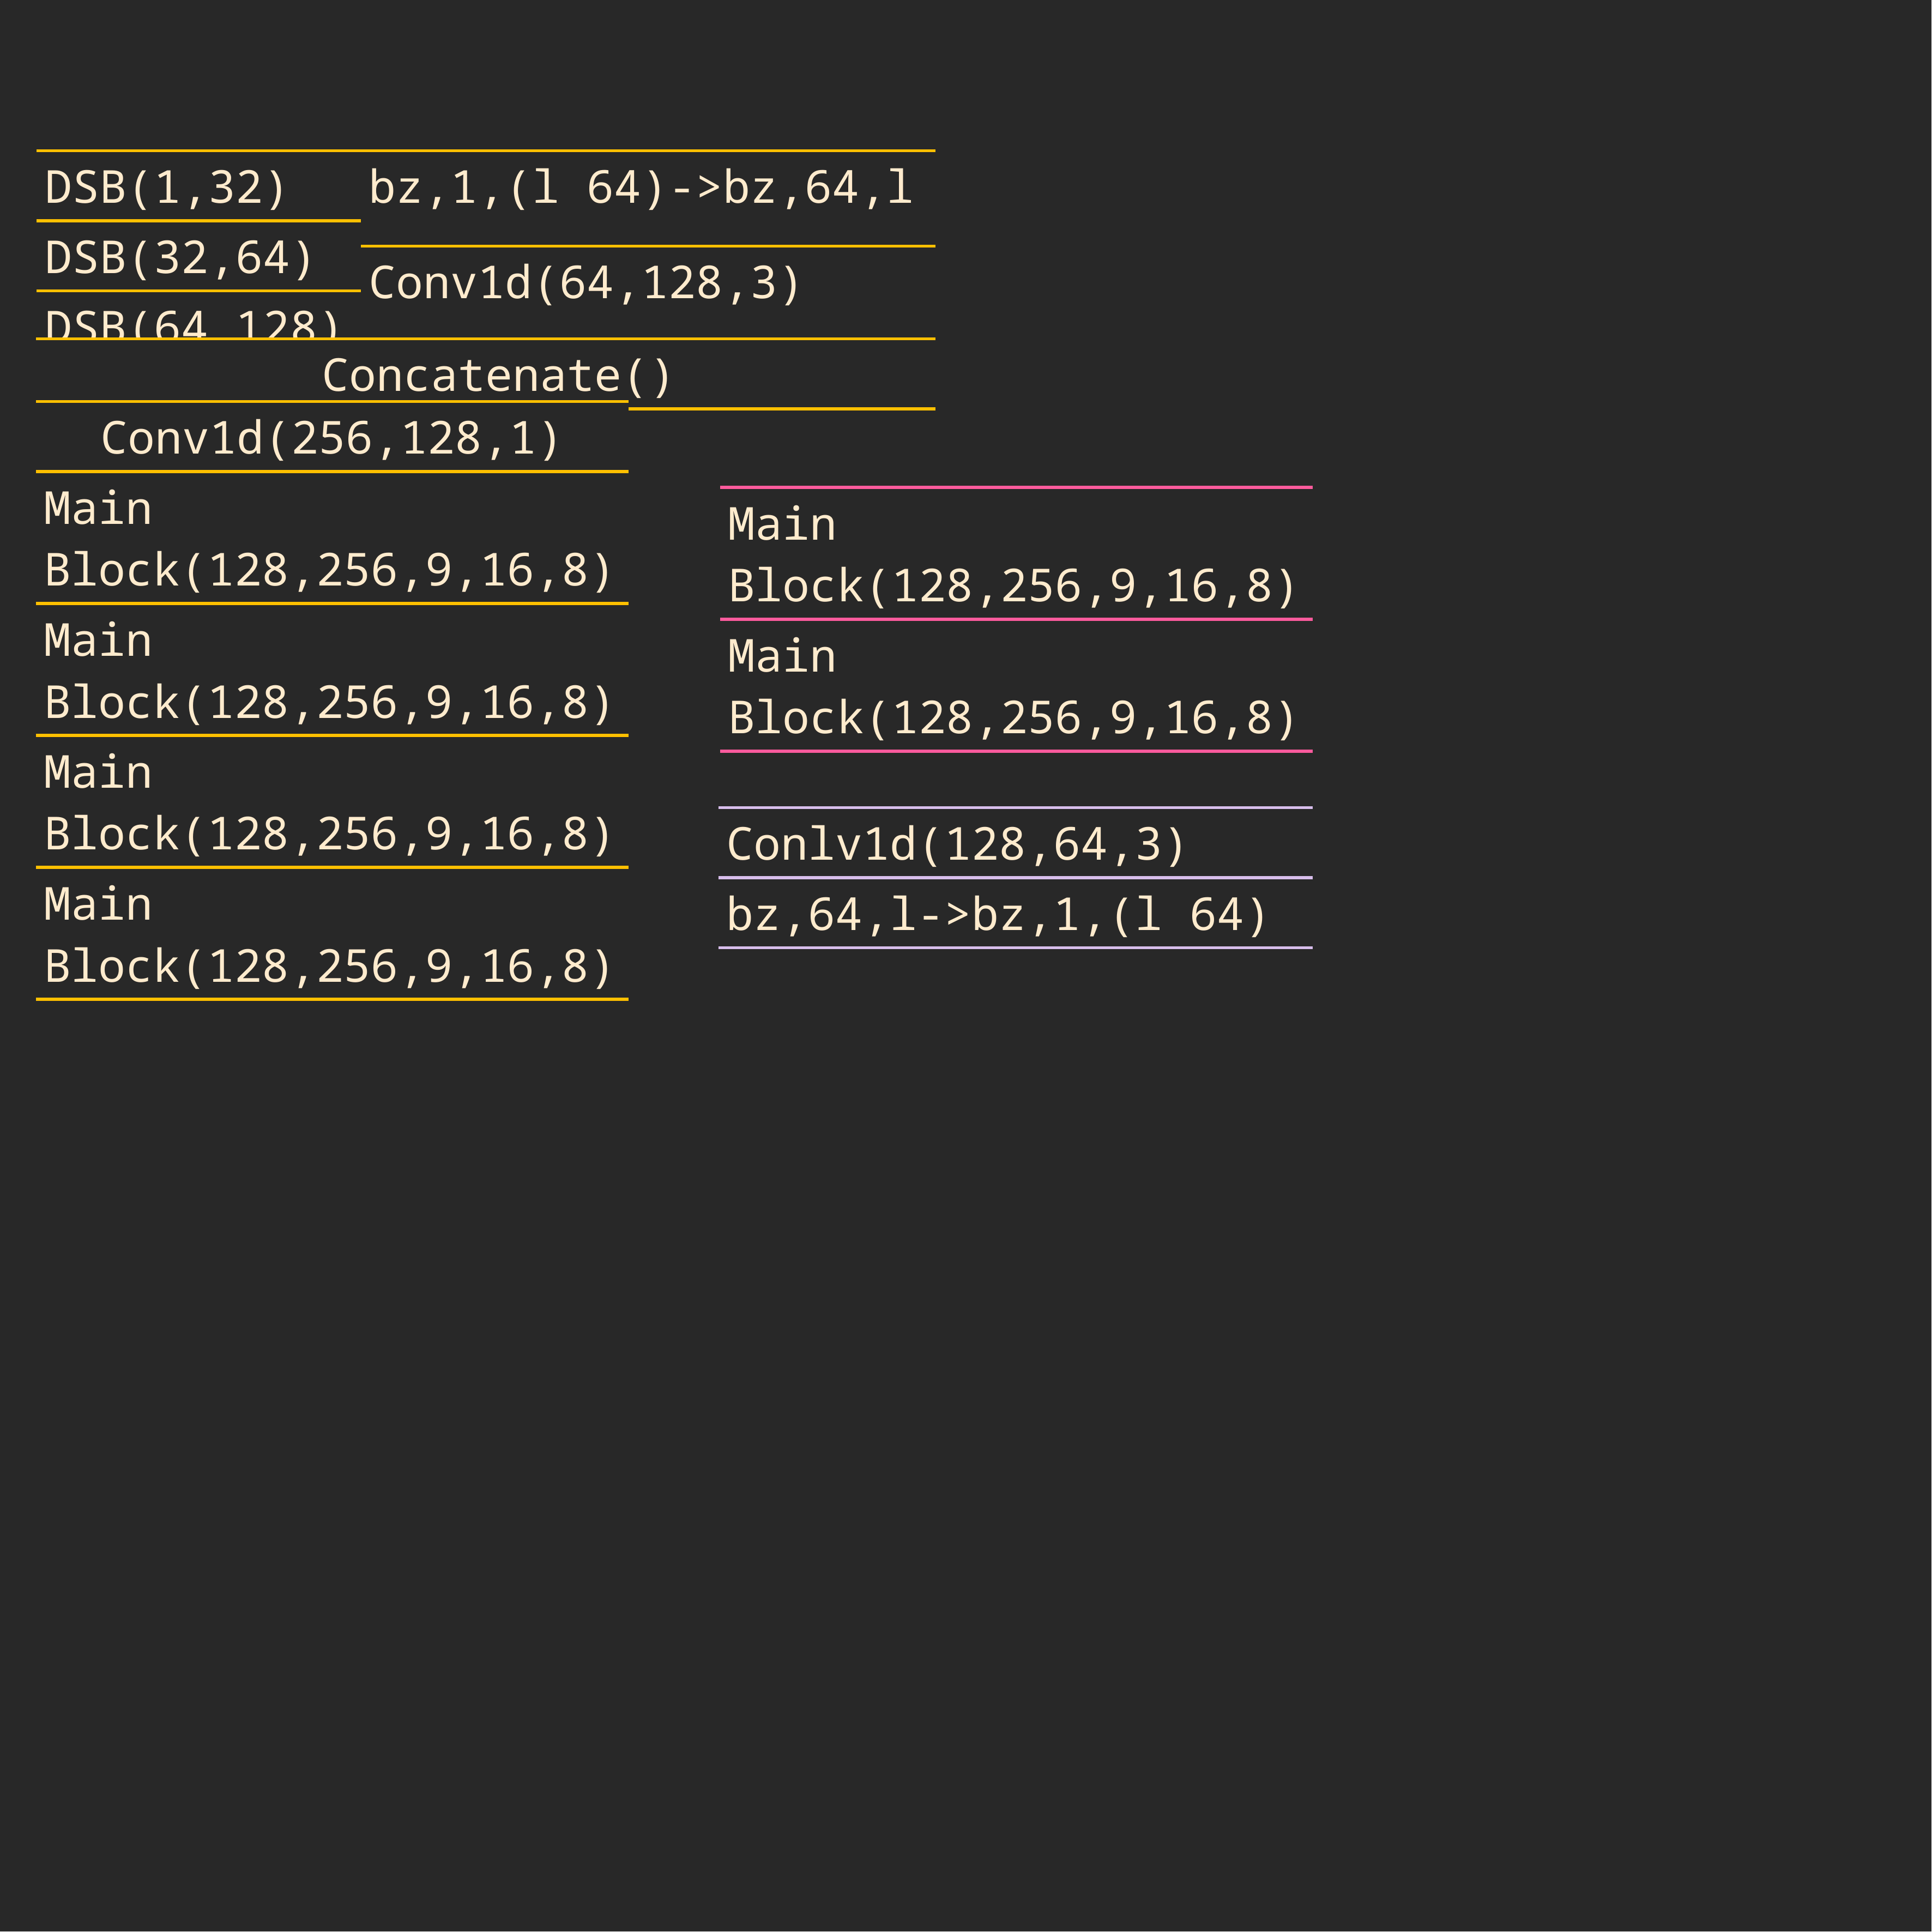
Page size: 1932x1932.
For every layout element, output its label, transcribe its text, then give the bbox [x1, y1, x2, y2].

table_header Concatenate() [36, 340, 935, 407]
table_header bz,1,(l 64)->bz,64,l [361, 152, 935, 245]
table_cell Main Block(128,256,9,16,8) [36, 869, 629, 998]
table_cell Main Block(128,256,9,16,8) [36, 605, 629, 734]
table_cell Conv1d(64,128,3) [361, 247, 935, 337]
table_cell Main Block(128,256,9,16,8) [36, 473, 629, 602]
table_header Conlv1d(128,64,3) [719, 809, 1313, 876]
table_header Conv1d(256,128,1) [36, 403, 629, 470]
table_cell DSB(32,64) [37, 222, 361, 289]
table_header Main Block(128,256,9,16,8) [720, 489, 1313, 618]
table_cell Main Block(128,256,9,16,8) [36, 737, 629, 866]
table_cell Main Block(128,256,9,16,8) [720, 621, 1313, 750]
table_header DSB(1,32) [37, 152, 361, 219]
table_cell DSB(64,128) [37, 292, 361, 337]
table_cell bz,64,l->bz,1,(l 64) [719, 879, 1313, 946]
